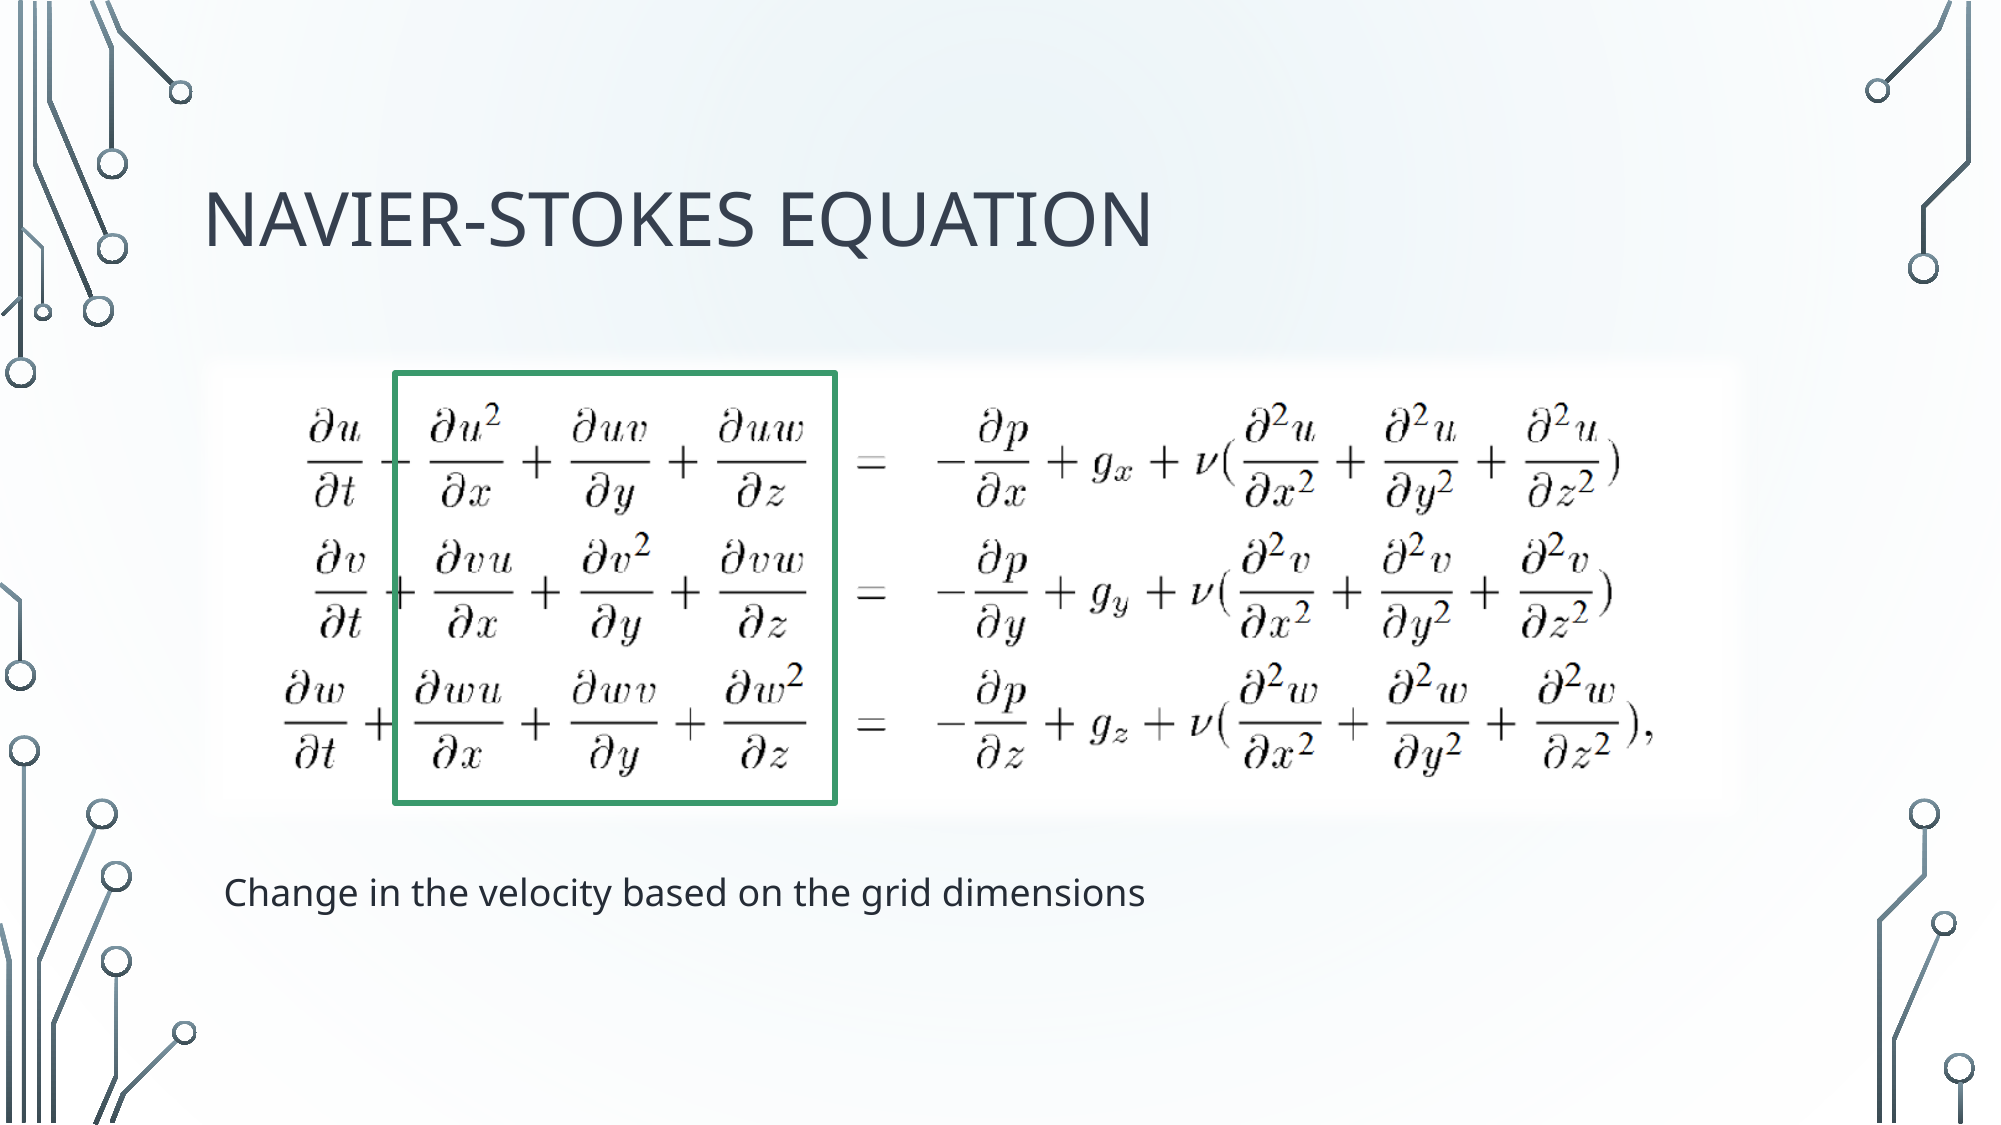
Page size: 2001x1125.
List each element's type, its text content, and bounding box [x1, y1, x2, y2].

picture [186, 343, 1760, 833]
text_box Change in the velocity based on the grid dimensions [208, 861, 1523, 922]
title Navier-stokes equation [187, 101, 1813, 344]
